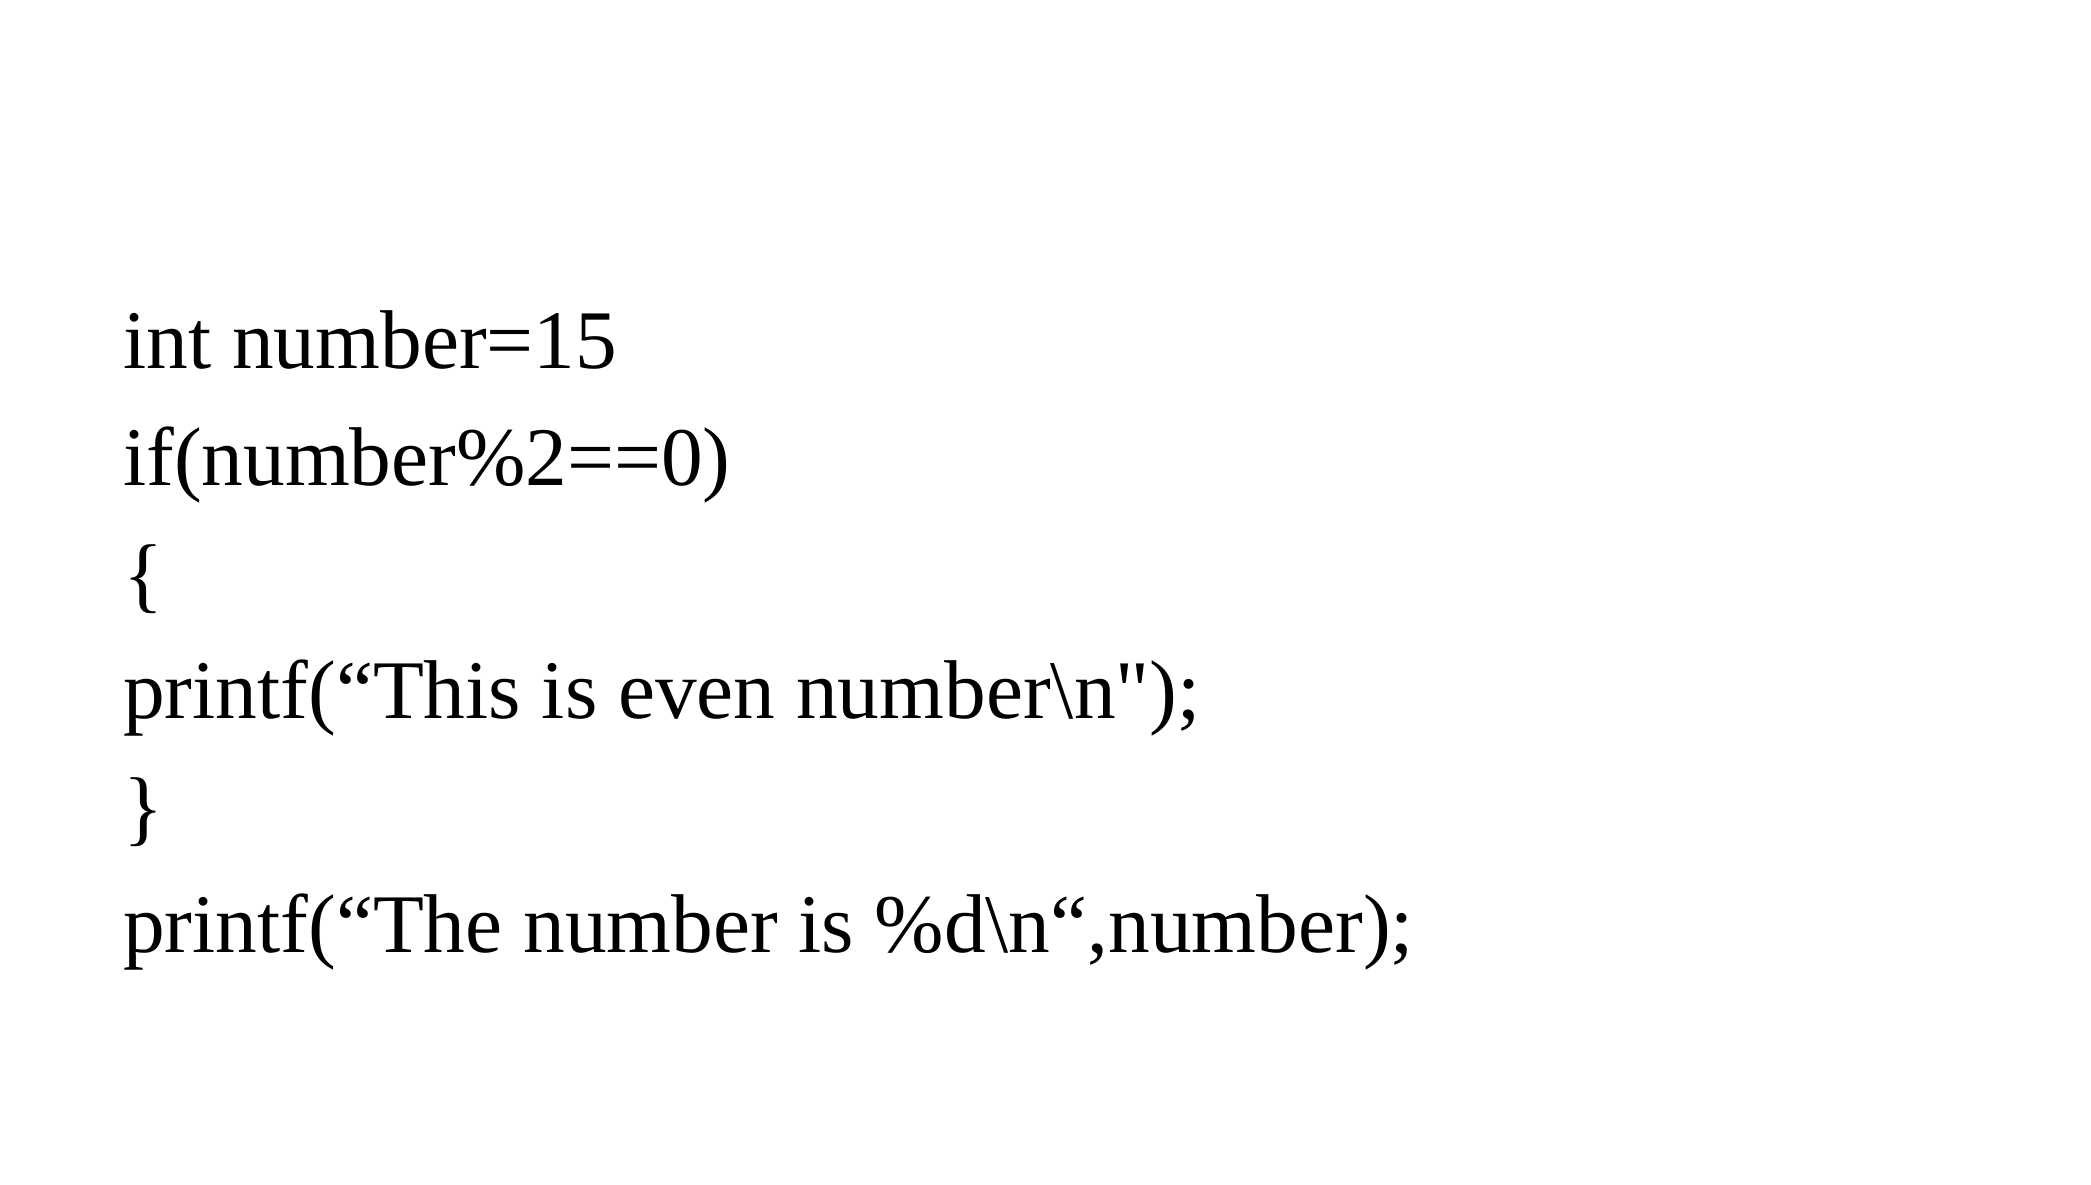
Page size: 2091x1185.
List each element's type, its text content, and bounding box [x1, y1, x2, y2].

list int number=15 if(number%2==0) { printf(“This is even number\n"); } printf(“The number is %d\n“,number); [104, 276, 1987, 1058]
